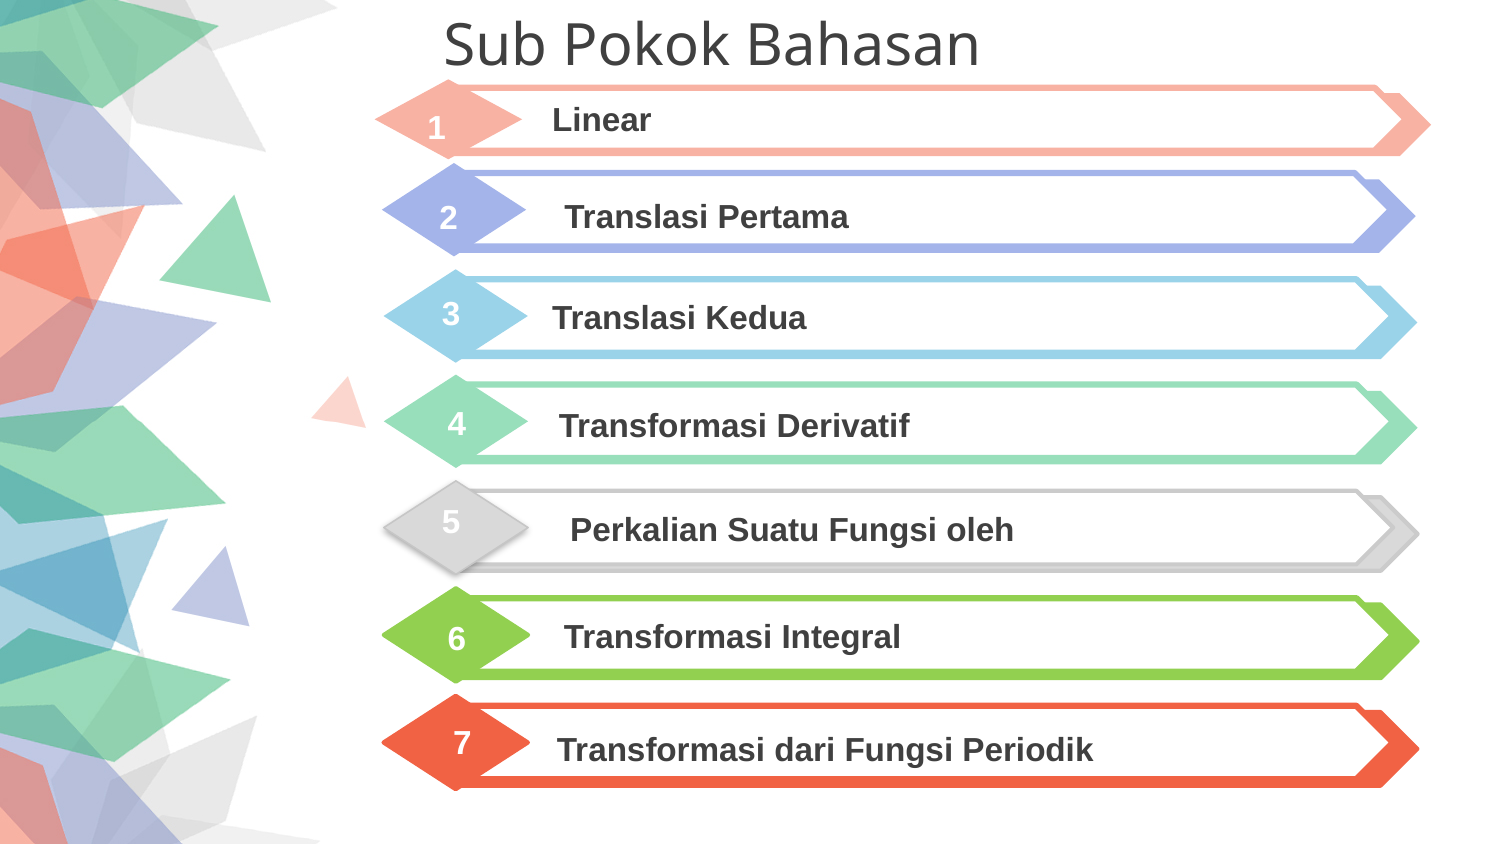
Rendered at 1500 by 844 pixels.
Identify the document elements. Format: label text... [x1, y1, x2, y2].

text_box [383, 374, 1418, 469]
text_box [383, 695, 1418, 790]
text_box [383, 269, 1418, 363]
text_box Sub Pokok Bahasan [0, 12, 1434, 72]
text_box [383, 480, 1418, 575]
picture [0, 0, 1500, 844]
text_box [381, 162, 1416, 257]
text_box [383, 587, 1418, 682]
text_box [374, 79, 1432, 160]
